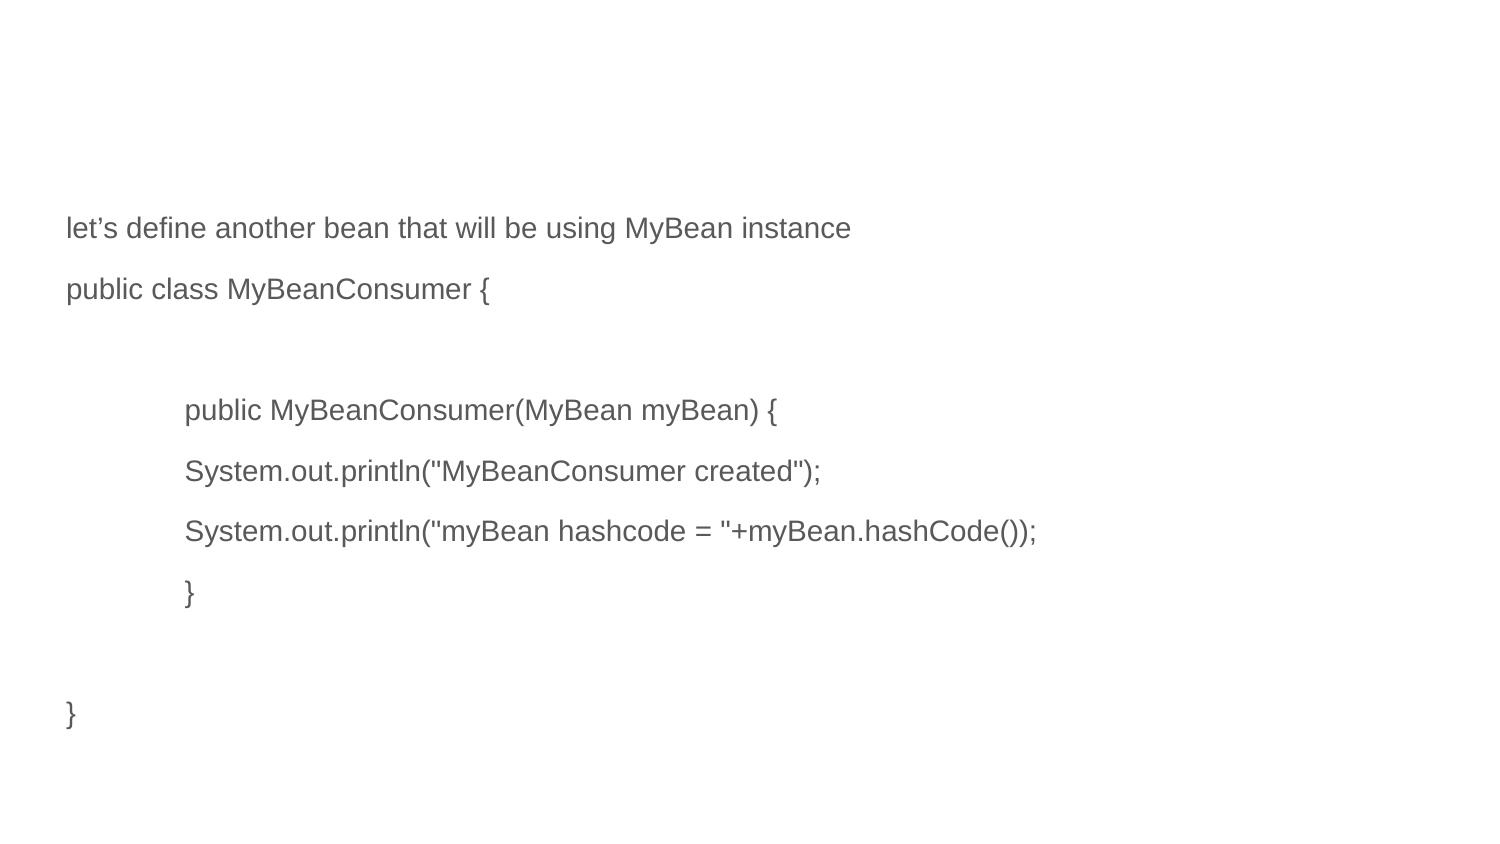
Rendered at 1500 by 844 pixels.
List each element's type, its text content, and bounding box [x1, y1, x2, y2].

list let’s define another bean that will be using MyBean instance public class MyBeanConsumer { public MyBeanConsumer(MyBean myBean) { System.out.println("MyBeanConsumer created"); System.out.println("myBean hashcode = "+myBean.hashCode()); } } [51, 189, 1449, 750]
